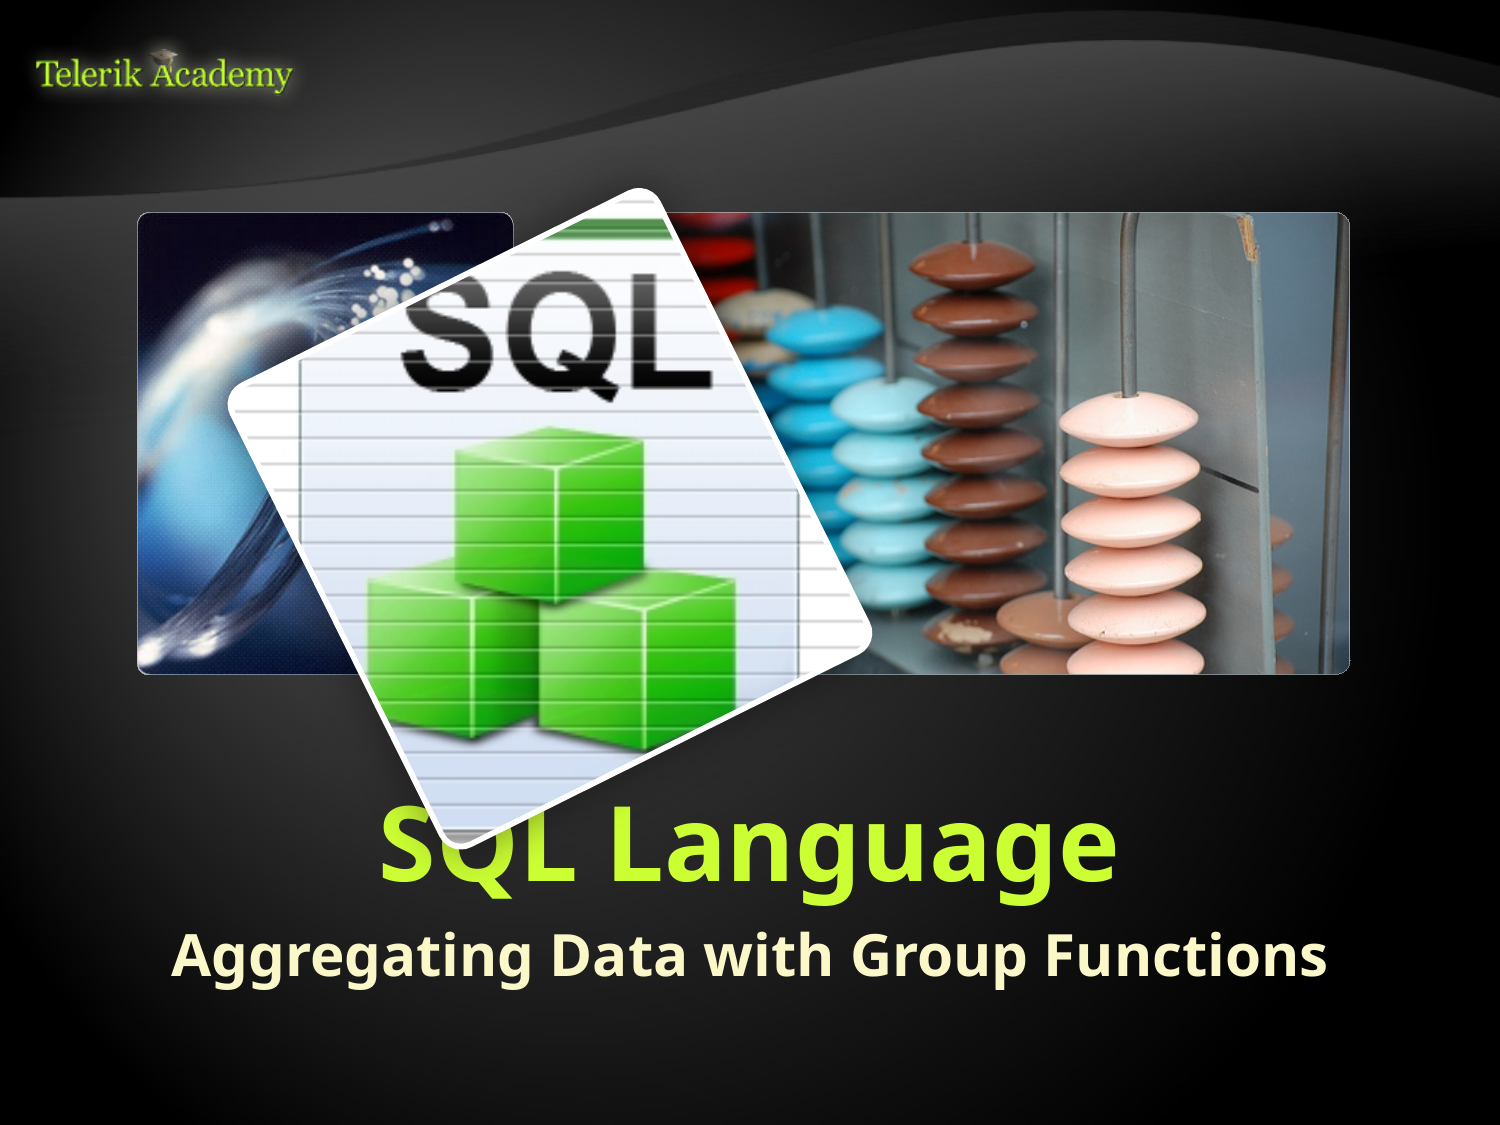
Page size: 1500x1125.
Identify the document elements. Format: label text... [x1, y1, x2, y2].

title SQL Language [75, 787, 1425, 900]
subtitle Aggregating Data with Group Functions [75, 906, 1425, 1000]
picture [0, 0, 1500, 1125]
